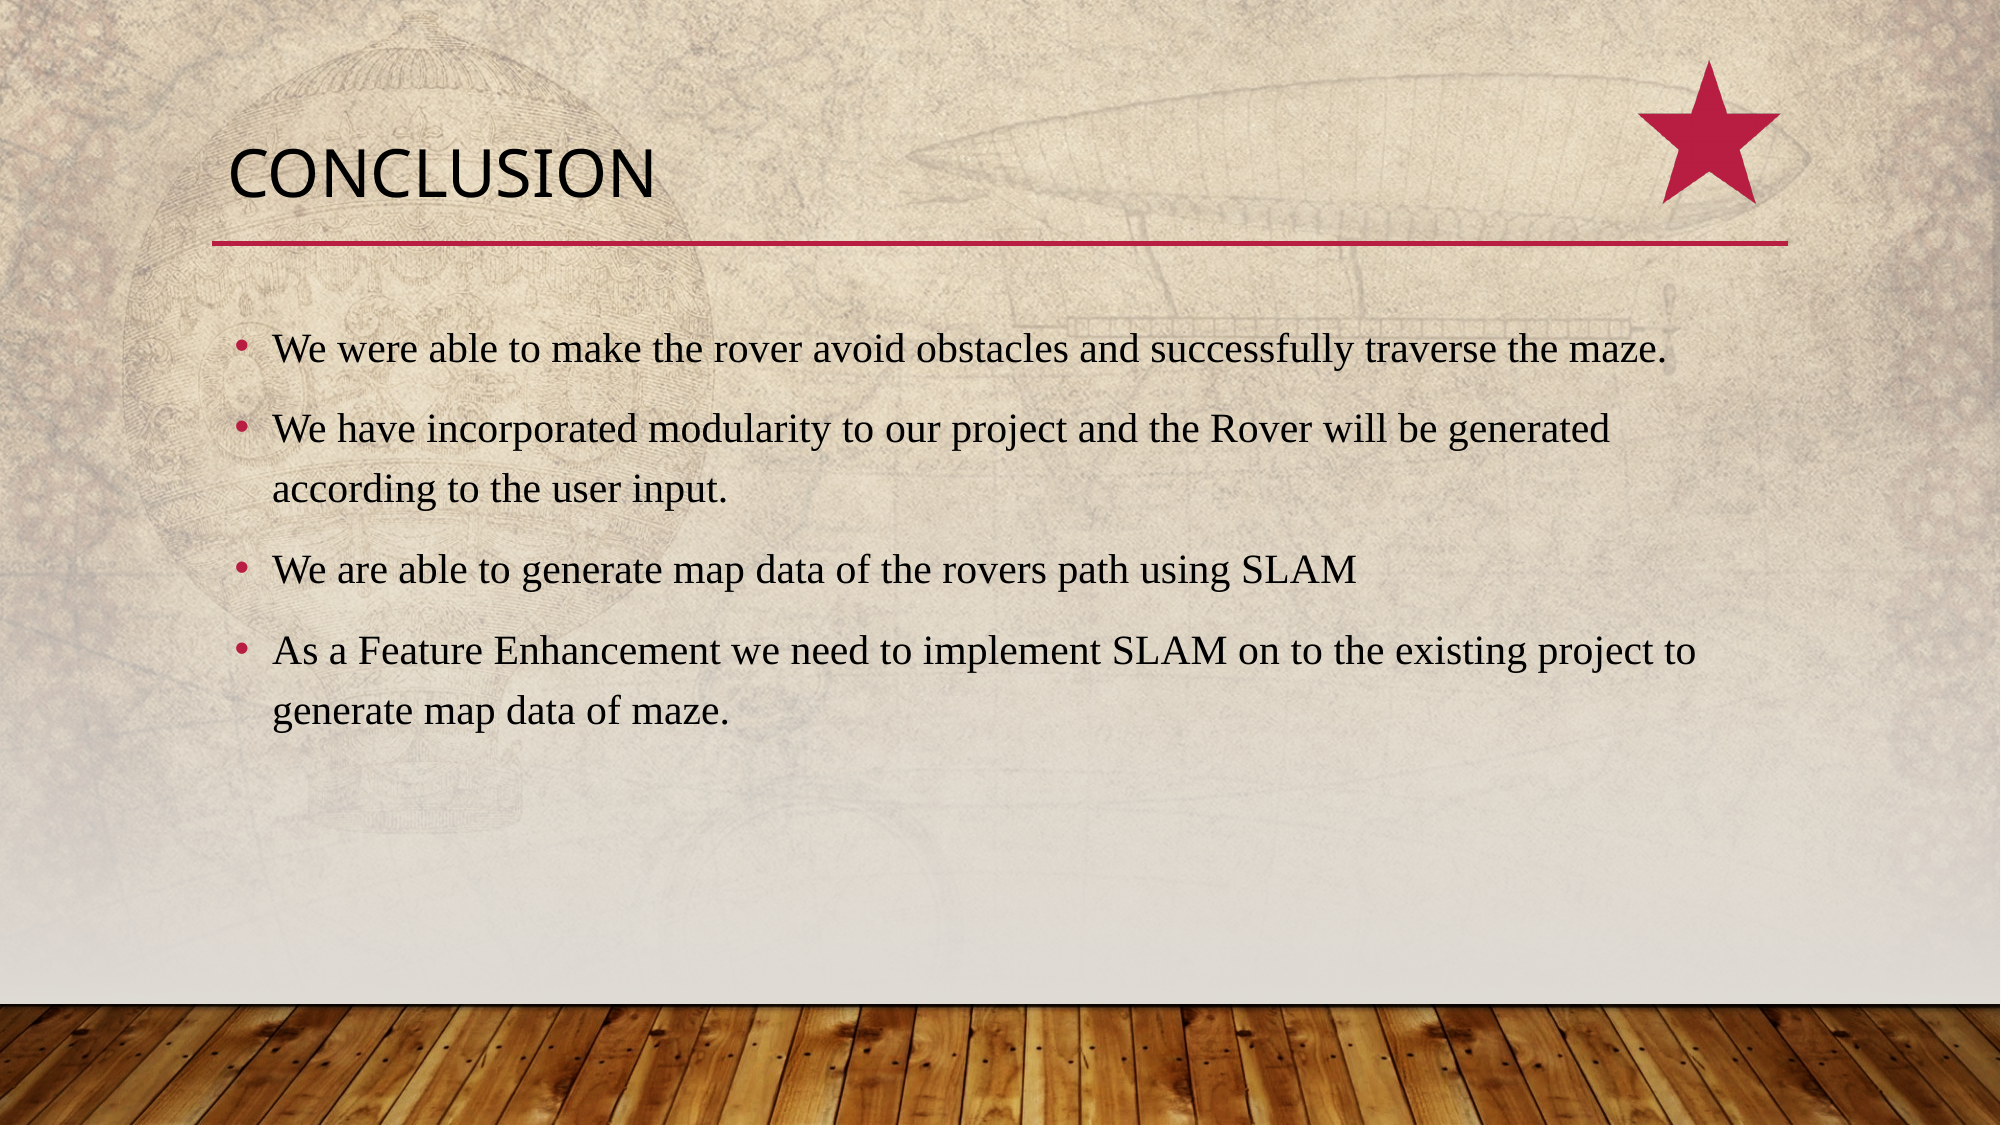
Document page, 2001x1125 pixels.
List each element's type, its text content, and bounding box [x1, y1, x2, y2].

picture [0, 1004, 2000, 1125]
title CONCLUSION [212, 131, 1788, 305]
list We were able to make the rover avoid obstacles and successfully traverse the maze. We have incorporated modularity to our project and the Rover will be generated according to the user input. We are able to generate map data of the rovers path using SLAM As a Feature Enhancement we need to implement SLAM on to the existing project to generate map data of maze. [219, 287, 1795, 918]
picture [1623, 45, 1796, 218]
